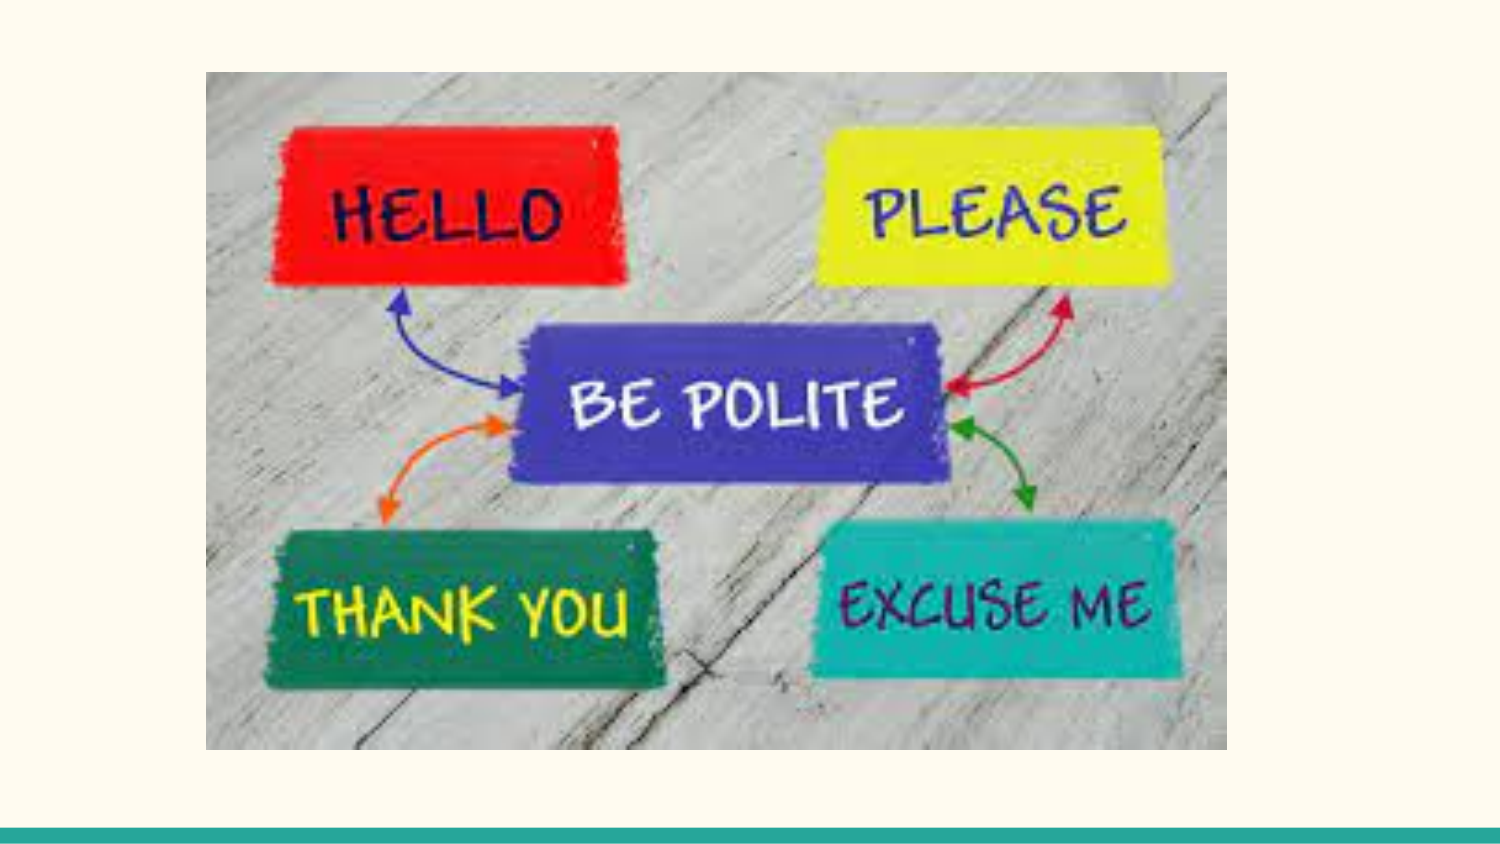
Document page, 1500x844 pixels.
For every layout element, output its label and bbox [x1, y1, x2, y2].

picture [205, 72, 1227, 750]
